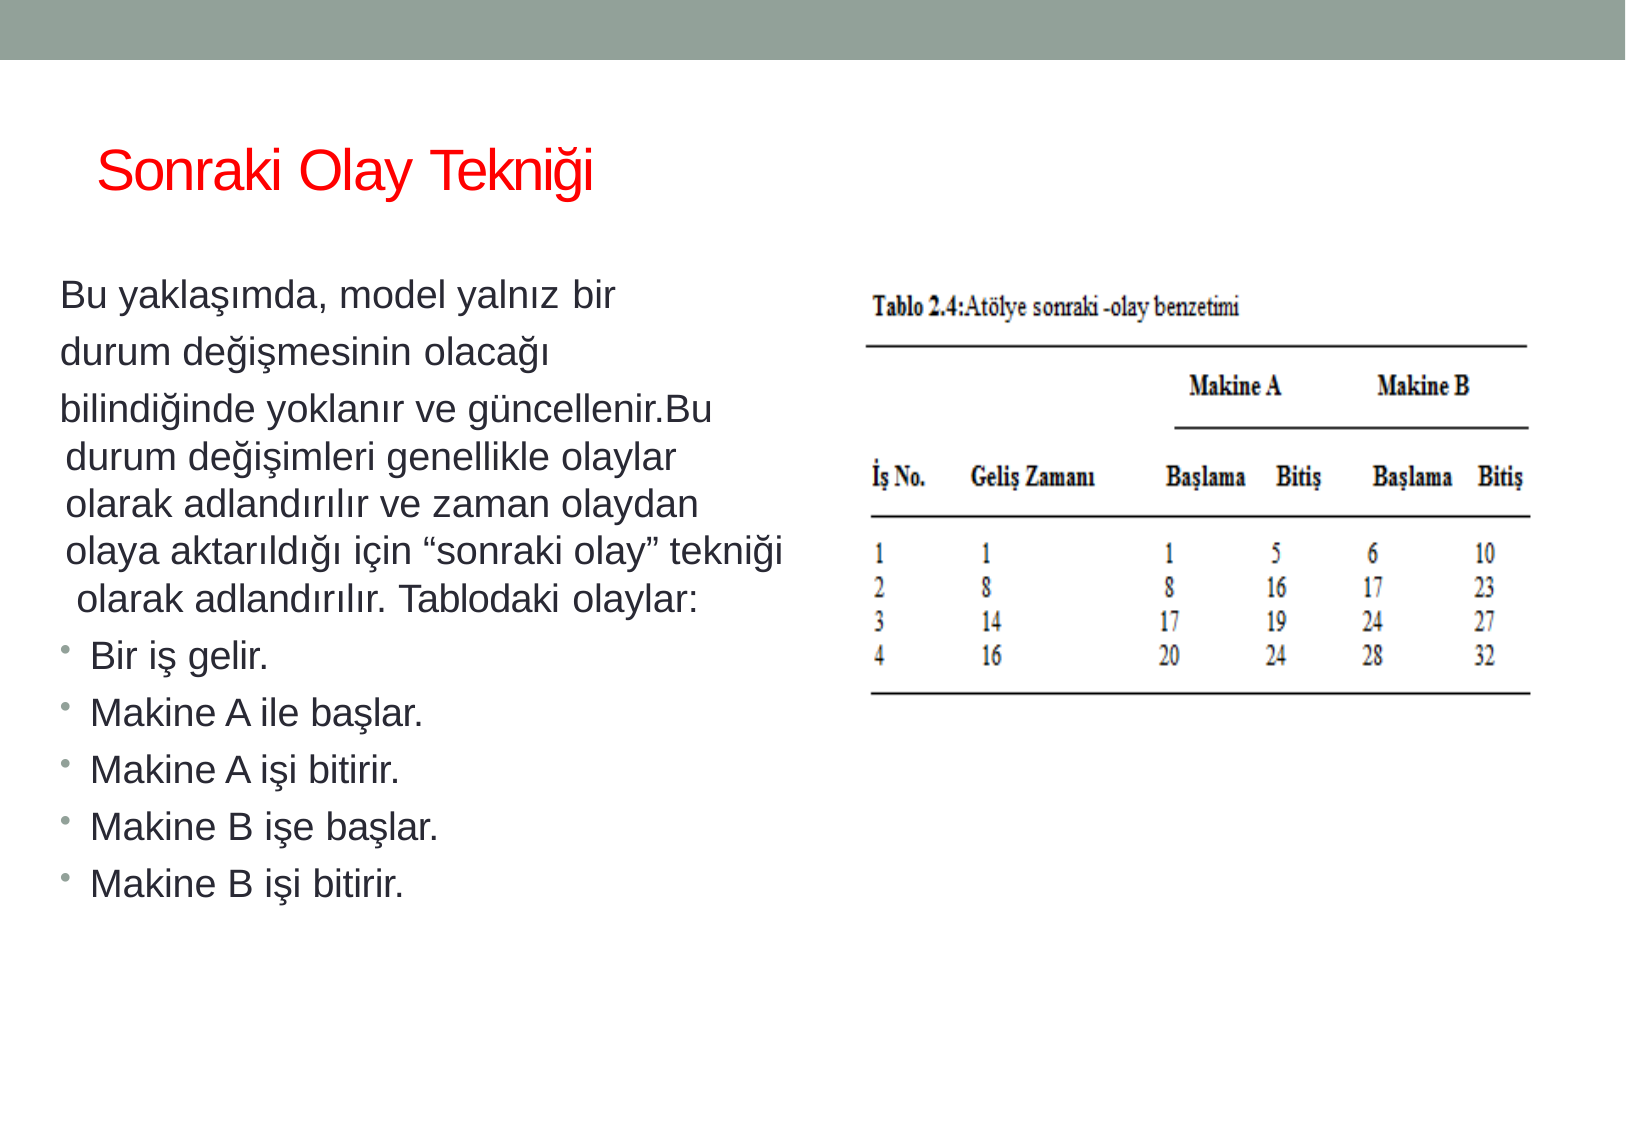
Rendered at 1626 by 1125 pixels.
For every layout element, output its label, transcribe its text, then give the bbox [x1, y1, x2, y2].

title Sonraki Olay Tekniği [94, 96, 1531, 321]
text_box Bu yaklaşımda, model yalnız bir durum değişmesinin olacağı bilindiğinde yoklanır ve güncellenir.Bu durum değişimleri genellikle olaylar olarak adlandırılır ve zaman olaydan olaya aktarıldığı için “sonraki olay” tekniği olarak adlandırılır. Tablodaki olaylar: Bir iş gelir. Makine A ile başlar. Makine A işi bitirir. Makine B işe başlar. Makine B işi bitirir. [57, 268, 793, 906]
text_box [834, 255, 1563, 752]
